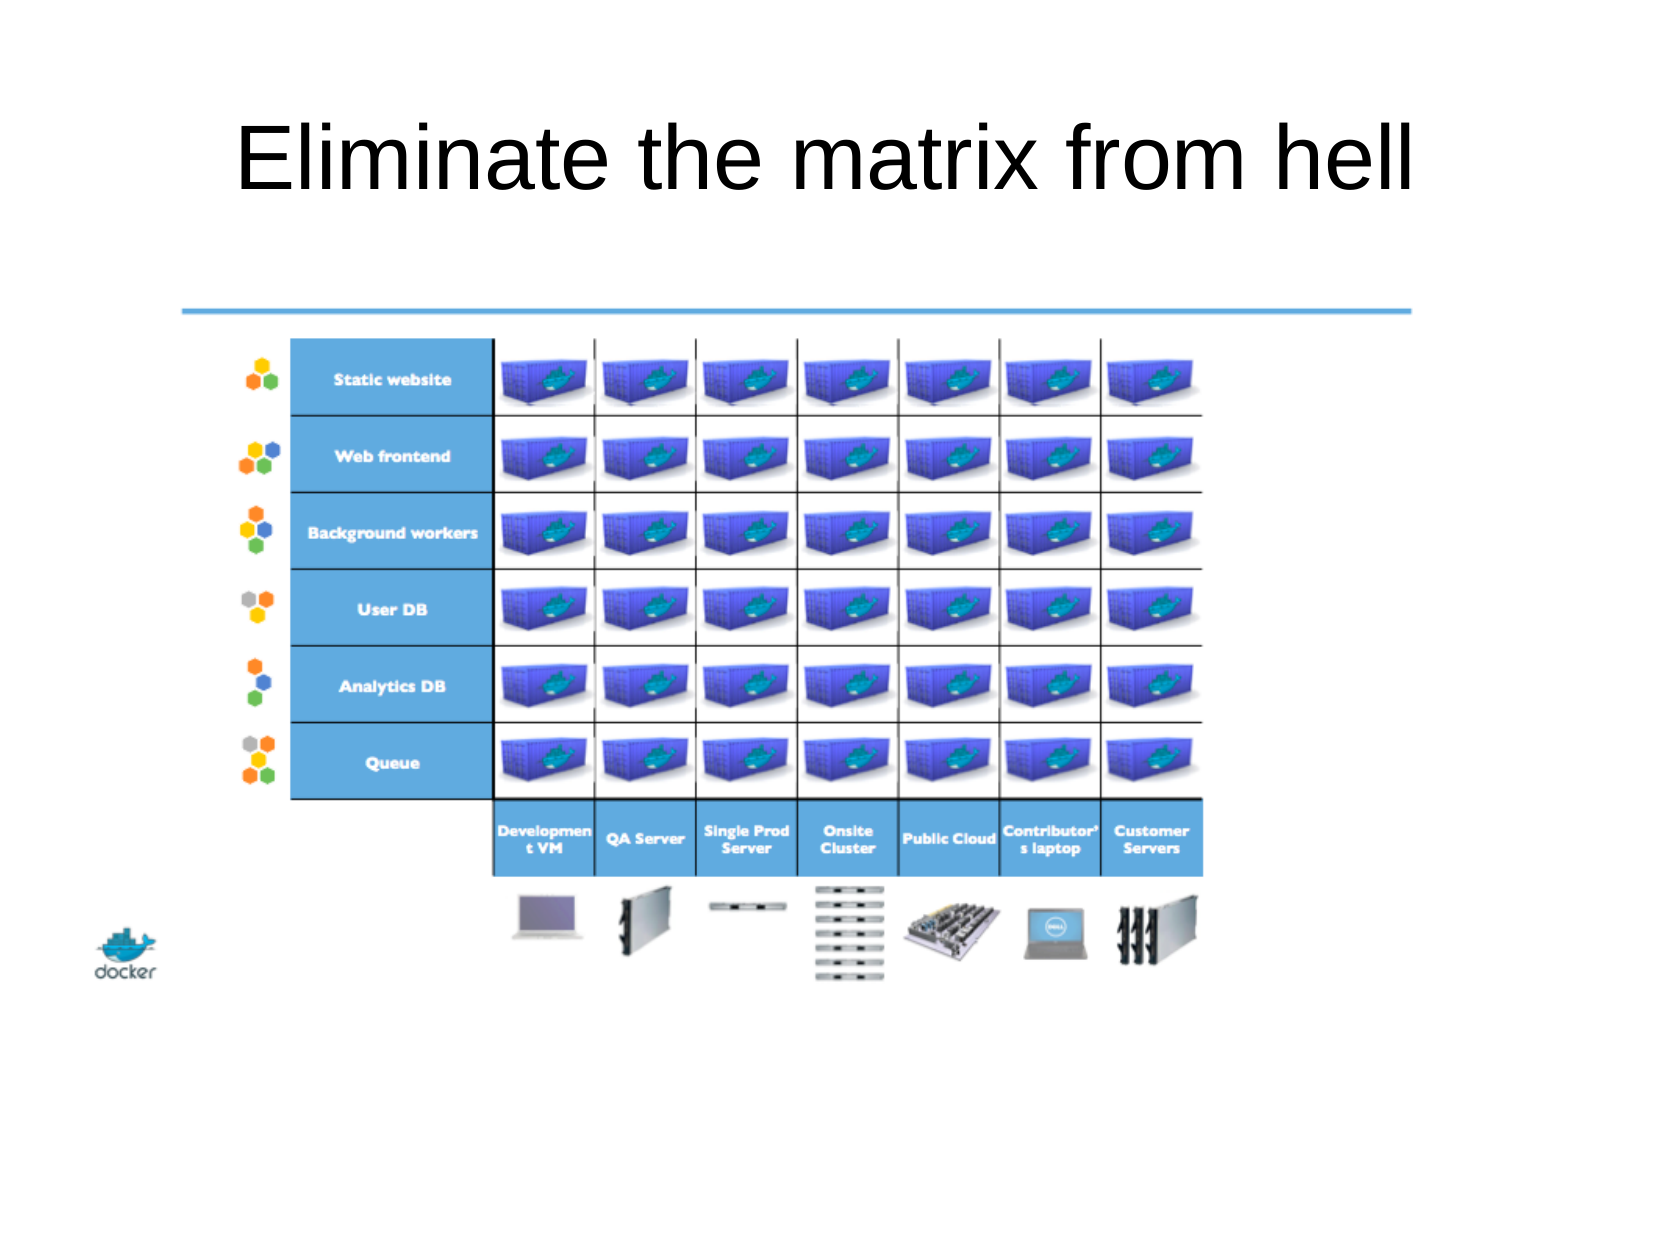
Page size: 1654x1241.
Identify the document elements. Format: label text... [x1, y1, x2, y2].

picture [91, 287, 1466, 985]
text_box Eliminate the matrix from hell [82, 49, 1571, 257]
text_box [82, 290, 1571, 1010]
